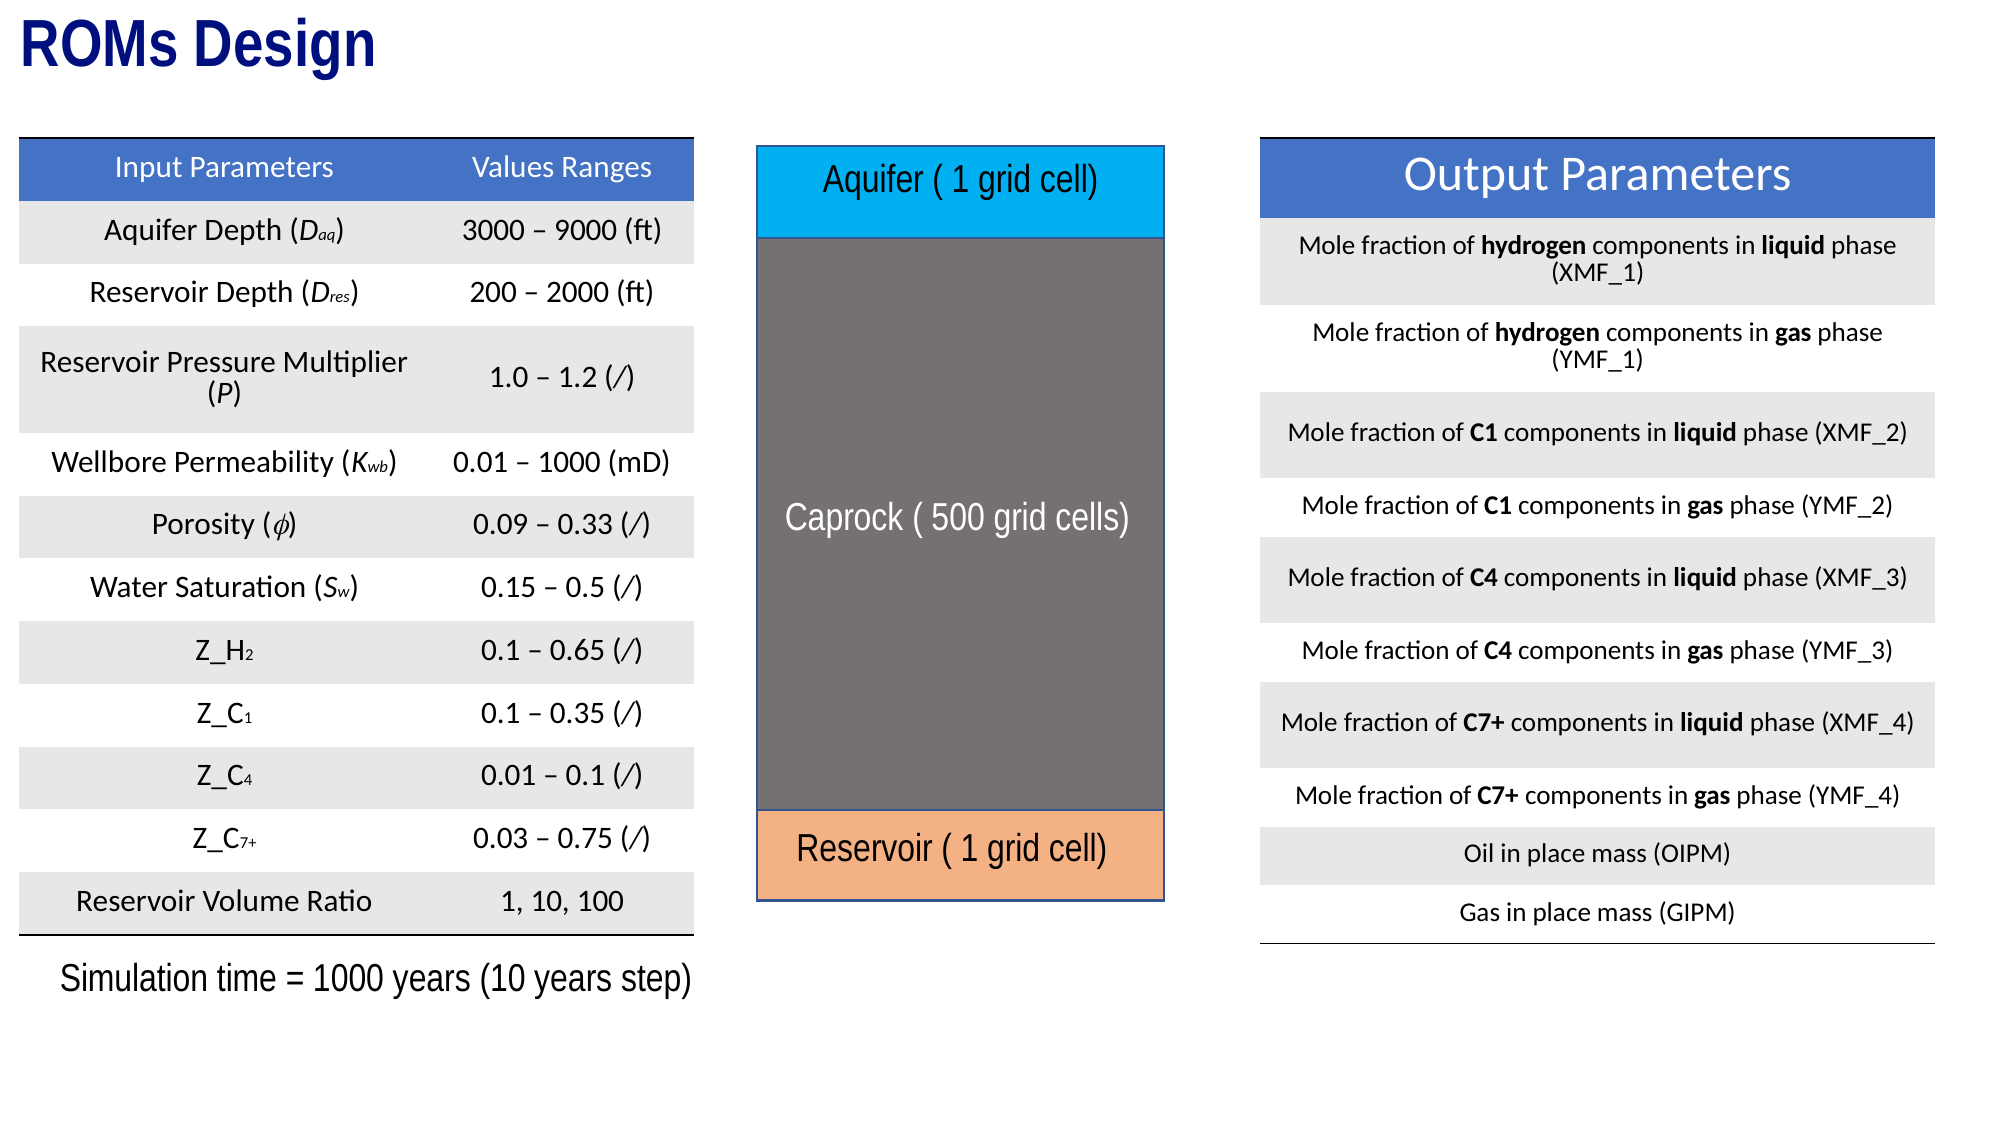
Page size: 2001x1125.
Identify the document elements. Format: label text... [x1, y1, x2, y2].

text_box Simulation time = 1000 years (10 years step) [0, 945, 807, 1007]
table_cell 0.03 – 0.75 (/) [430, 809, 694, 872]
table_cell 0.01 – 0.1 (/) [430, 747, 694, 809]
table_cell Reservoir Depth (Dres) [19, 264, 430, 326]
table_cell 200 – 2000 (ft) [430, 264, 694, 326]
table_cell 0.1 – 0.35 (/) [430, 684, 694, 747]
table_cell Z_H2 [19, 621, 430, 684]
table_cell Z_C7+ [19, 809, 430, 872]
table_cell Z_C1 [19, 684, 430, 747]
table_cell Mole fraction of hydrogen components in liquid phase (XMF_1) [1260, 218, 1935, 305]
table_cell Reservoir Pressure Multiplier (P) [19, 326, 430, 433]
table_cell Oil in place mass (OIPM) [1260, 827, 1935, 885]
table_cell Gas in place mass (GIPM) [1260, 885, 1935, 943]
table_cell Water Saturation (Sw) [19, 558, 430, 621]
table_cell Mole fraction of hydrogen components in gas phase (YMF_1) [1260, 305, 1935, 392]
table_cell 0.1 – 0.65 (/) [430, 621, 694, 684]
table_header Input Parameters [19, 139, 430, 201]
table_cell 0.15 – 0.5 (/) [430, 558, 694, 621]
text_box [756, 146, 1165, 901]
table_cell Mole fraction of C1 components in liquid phase (XMF_2) [1260, 392, 1935, 478]
table_cell 1.0 – 1.2 (/) [430, 326, 694, 433]
table_cell 1, 10, 100 [430, 872, 694, 934]
table_cell Porosity (f) [19, 496, 430, 558]
table_cell Z_C4 [19, 747, 430, 809]
table_cell 0.09 – 0.33 (/) [430, 496, 694, 558]
table_header Output Parameters [1260, 139, 1935, 218]
table_cell Mole fraction of C7+ components in gas phase (YMF_4) [1260, 768, 1935, 827]
table_cell Mole fraction of C1 components in gas phase (YMF_2) [1260, 478, 1935, 537]
table_cell Mole fraction of C4 components in liquid phase (XMF_3) [1260, 537, 1935, 623]
table_cell 0.01 – 1000 (mD) [430, 433, 694, 496]
table_header Values Ranges [430, 139, 694, 201]
table_cell Mole fraction of C4 components in gas phase (YMF_3) [1260, 623, 1935, 682]
table_cell Mole fraction of C7+ components in liquid phase (XMF_4) [1260, 682, 1935, 768]
table_cell Aquifer Depth (Daq) [19, 201, 430, 264]
table_cell Wellbore Permeability (Kwb) [19, 433, 430, 496]
list ROMs Design [20, 0, 1821, 147]
table_cell 3000 – 9000 (ft) [430, 201, 694, 264]
table_cell Reservoir Volume Ratio [19, 872, 430, 934]
